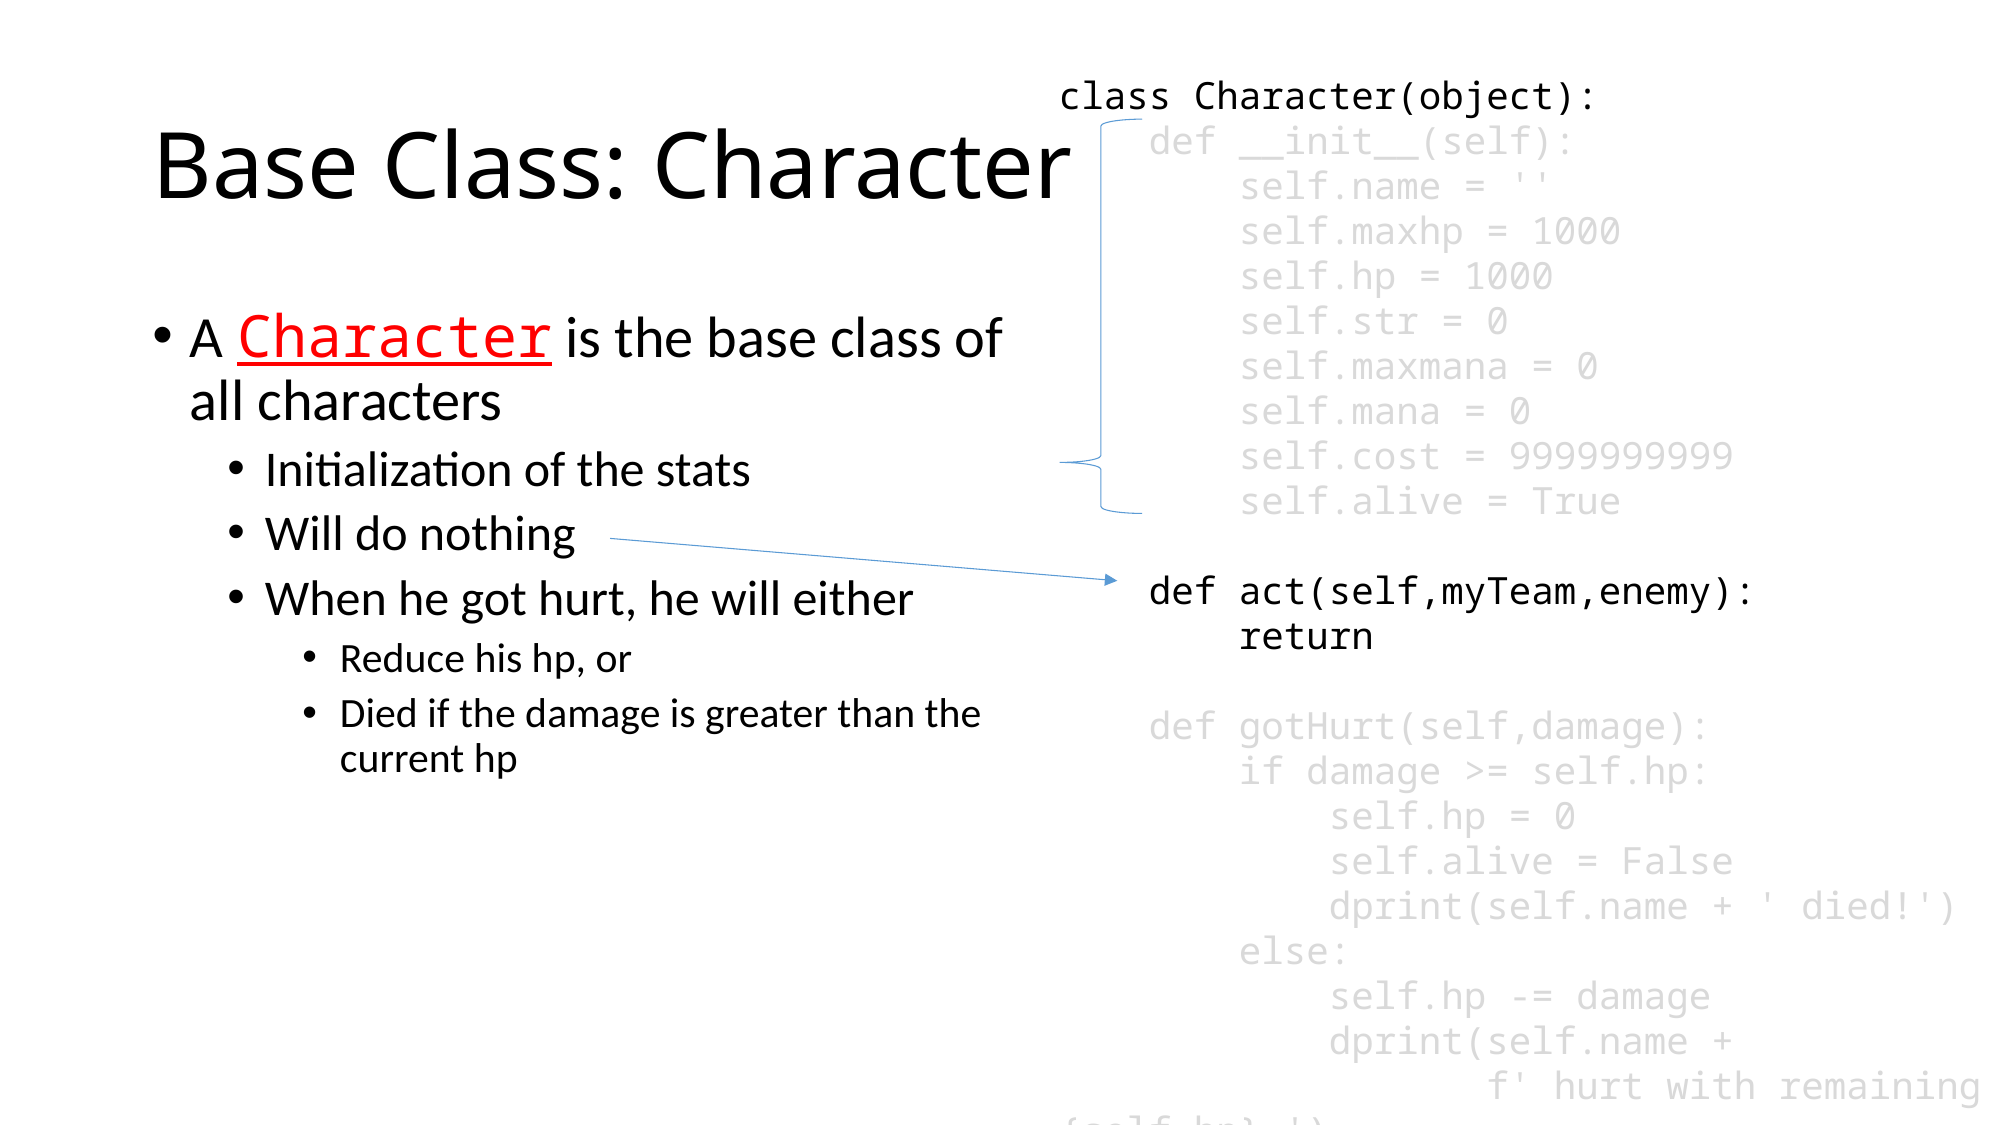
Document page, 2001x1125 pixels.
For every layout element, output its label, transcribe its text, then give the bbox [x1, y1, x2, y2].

title Base Class: Character [137, 59, 1863, 278]
text_box class Character(object): def __init__(self): self.name = '' self.maxhp = 1000 self.hp = 1000 self.str = 0 self.maxmana = 0 self.mana = 0 self.cost = 9999999999 self.alive = True def act(self,myTeam,enemy): return def gotHurt(self,damage): if damage >= self.hp: self.hp = 0 self.alive = False dprint(self.name + ' died!') else: self.hp -= damage dprint(self.name + f' hurt with remaining hp {self.hp}.') [1044, 64, 2000, 1125]
list A Character is the base class of all characters Initialization of the stats Will do nothing When he got hurt, he will either Reduce his hp, or Died if the damage is greater than the current hp [137, 299, 1044, 1014]
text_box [610, 538, 1118, 581]
text_box [1059, 118, 1143, 514]
